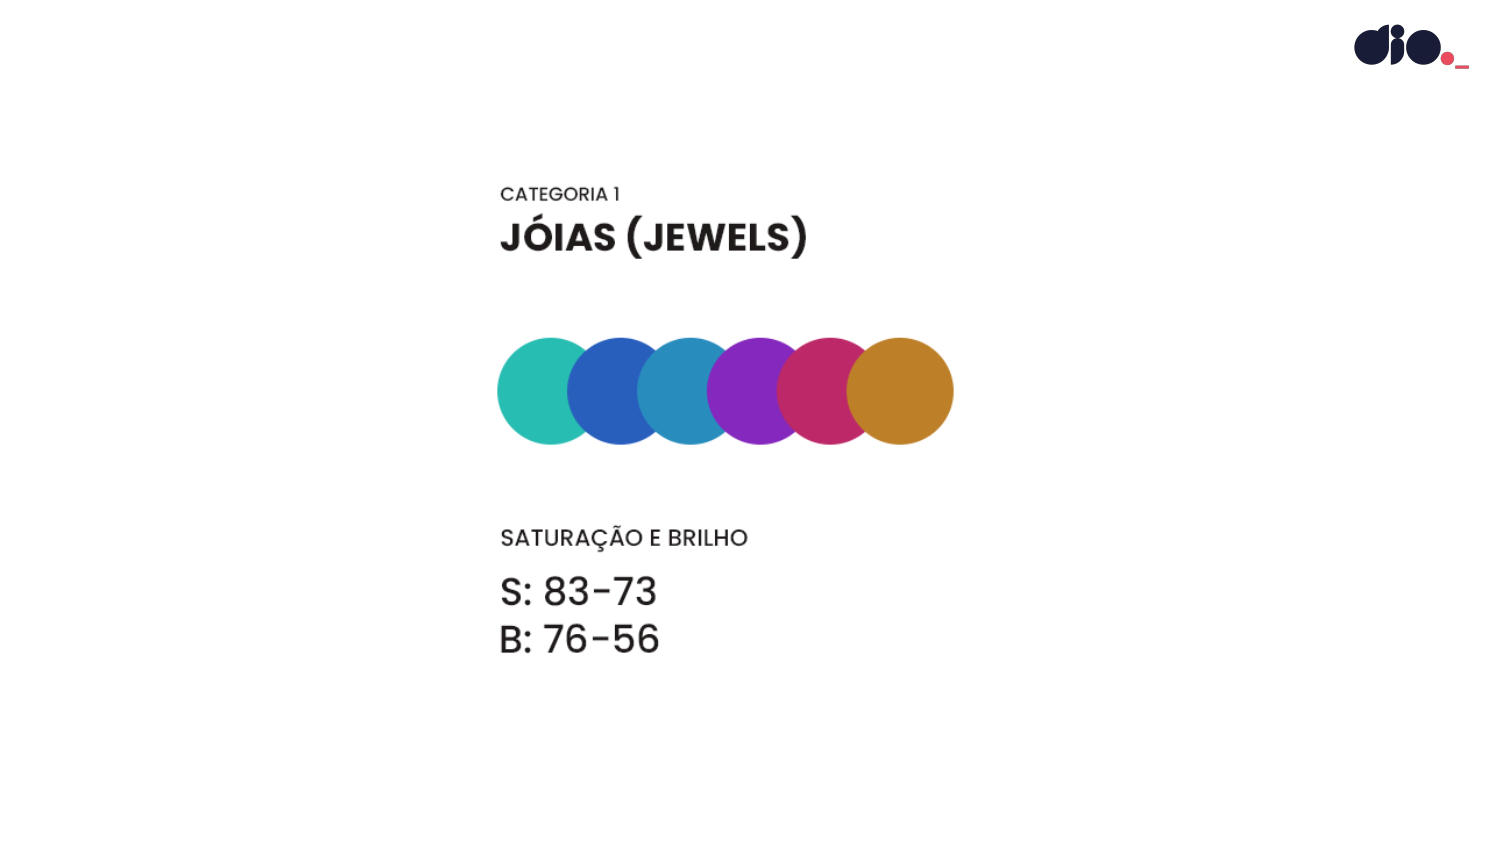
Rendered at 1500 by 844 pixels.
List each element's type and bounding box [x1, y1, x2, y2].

picture [1339, 15, 1479, 78]
picture [459, 131, 1041, 713]
